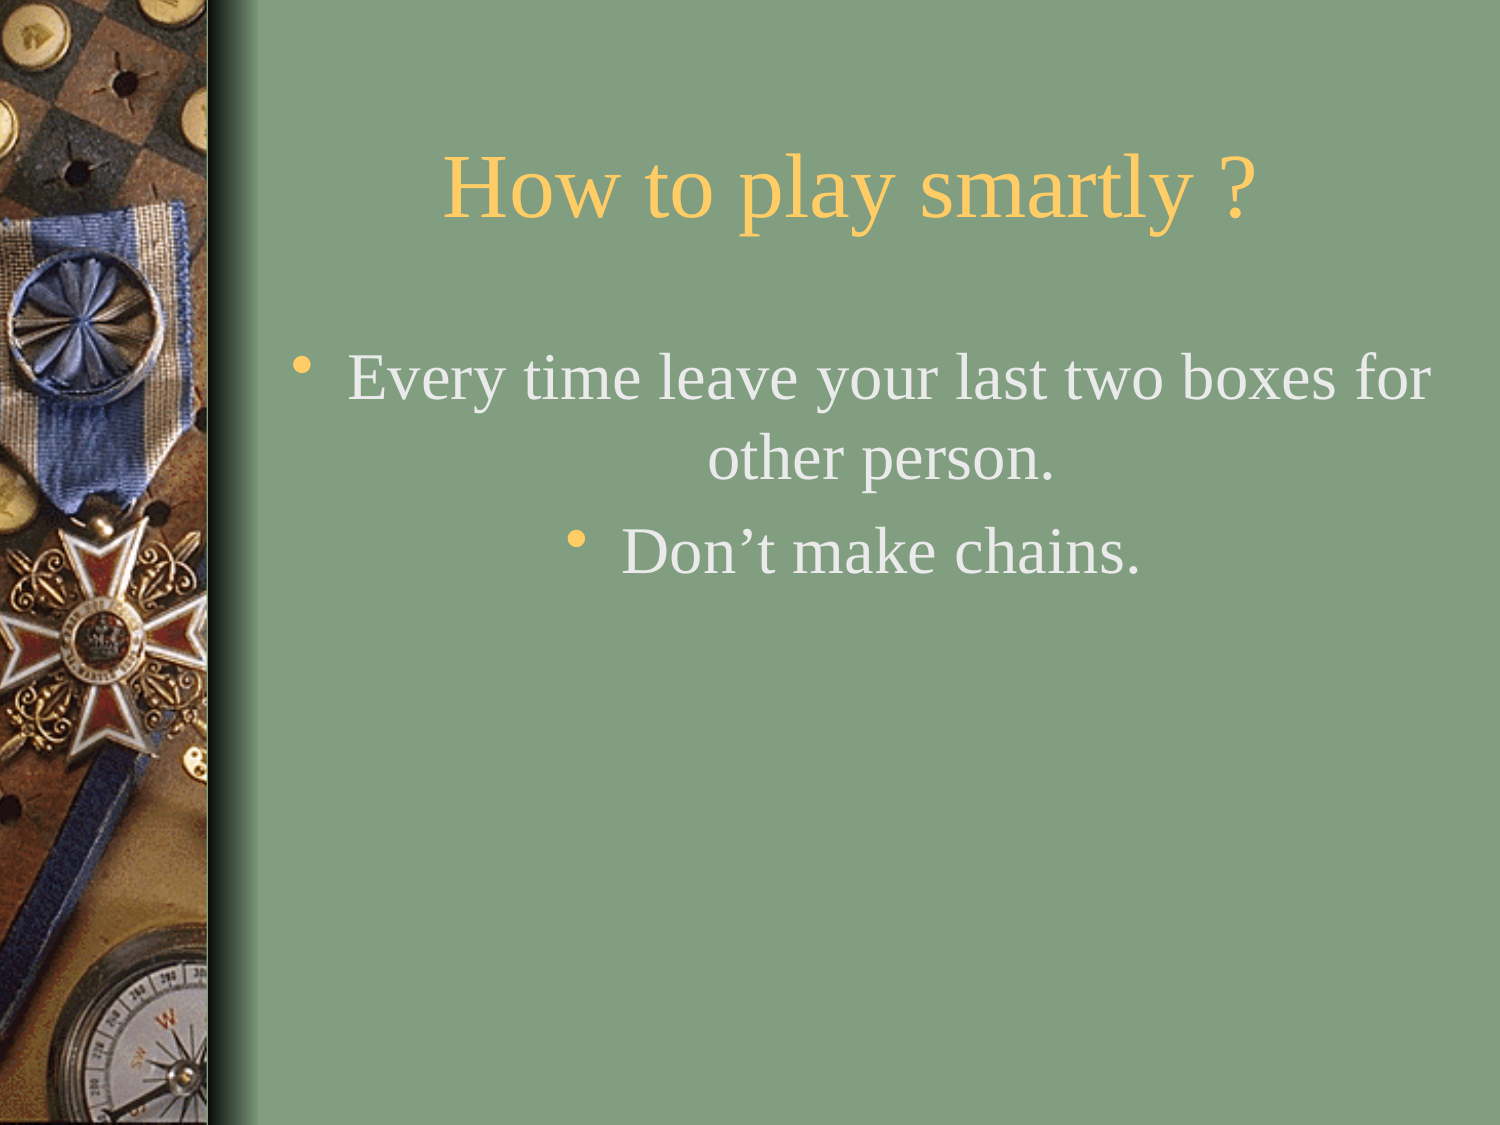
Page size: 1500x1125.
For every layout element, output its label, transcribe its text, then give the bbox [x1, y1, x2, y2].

title How to play smartly ? [224, 86, 1500, 276]
picture [0, 0, 207, 1125]
list Every time leave your last two boxes for other person. Don’t make chains. [224, 324, 1500, 1001]
